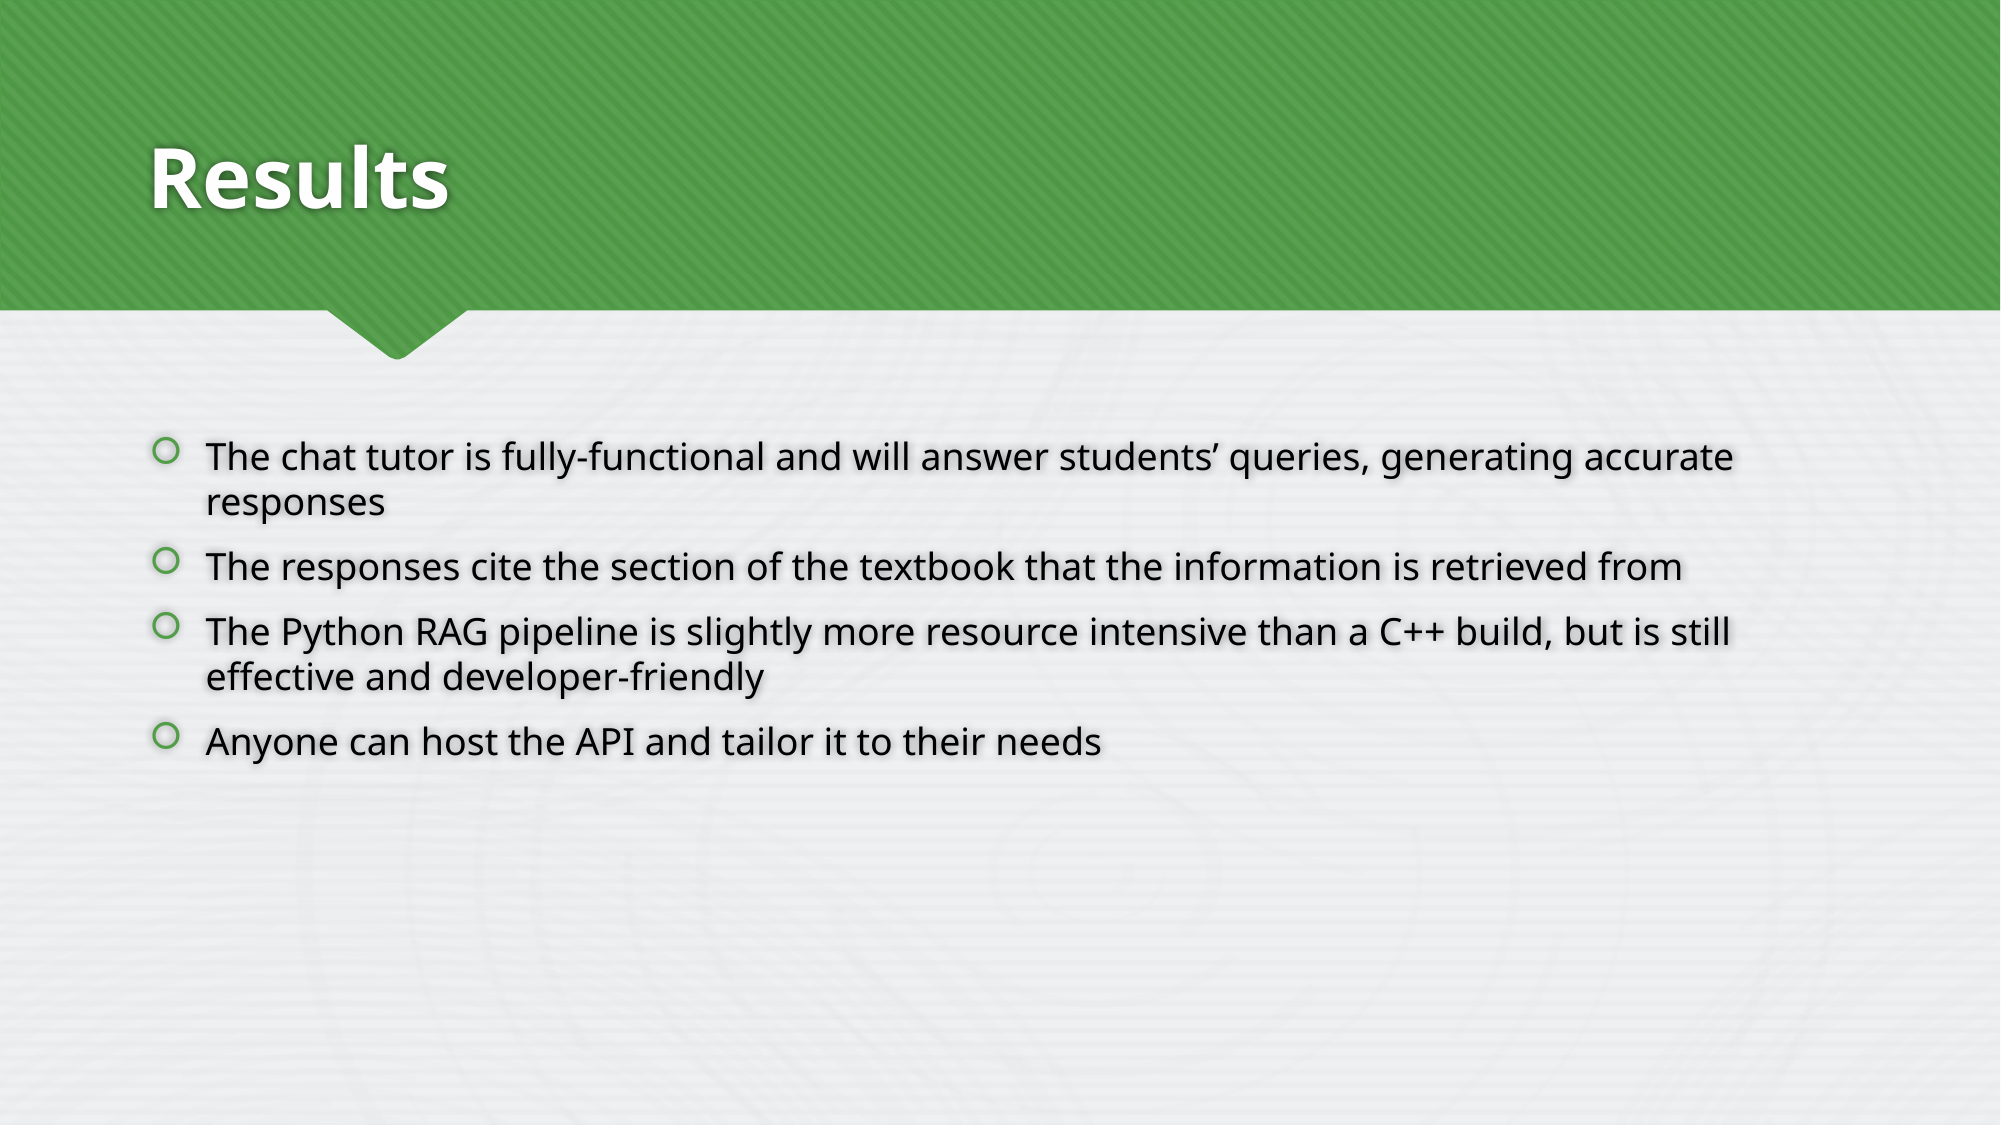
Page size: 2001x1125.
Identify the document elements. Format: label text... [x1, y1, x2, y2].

picture [0, 311, 2001, 1125]
title Results [132, 73, 1868, 233]
list The chat tutor is fully-functional and will answer students’ queries, generating accurate responses The responses cite the section of the textbook that the information is retrieved from The Python RAG pipeline is slightly more resource intensive than a C++ build, but is still effective and developer-friendly Anyone can host the API and tailor it to their needs [134, 364, 1866, 962]
